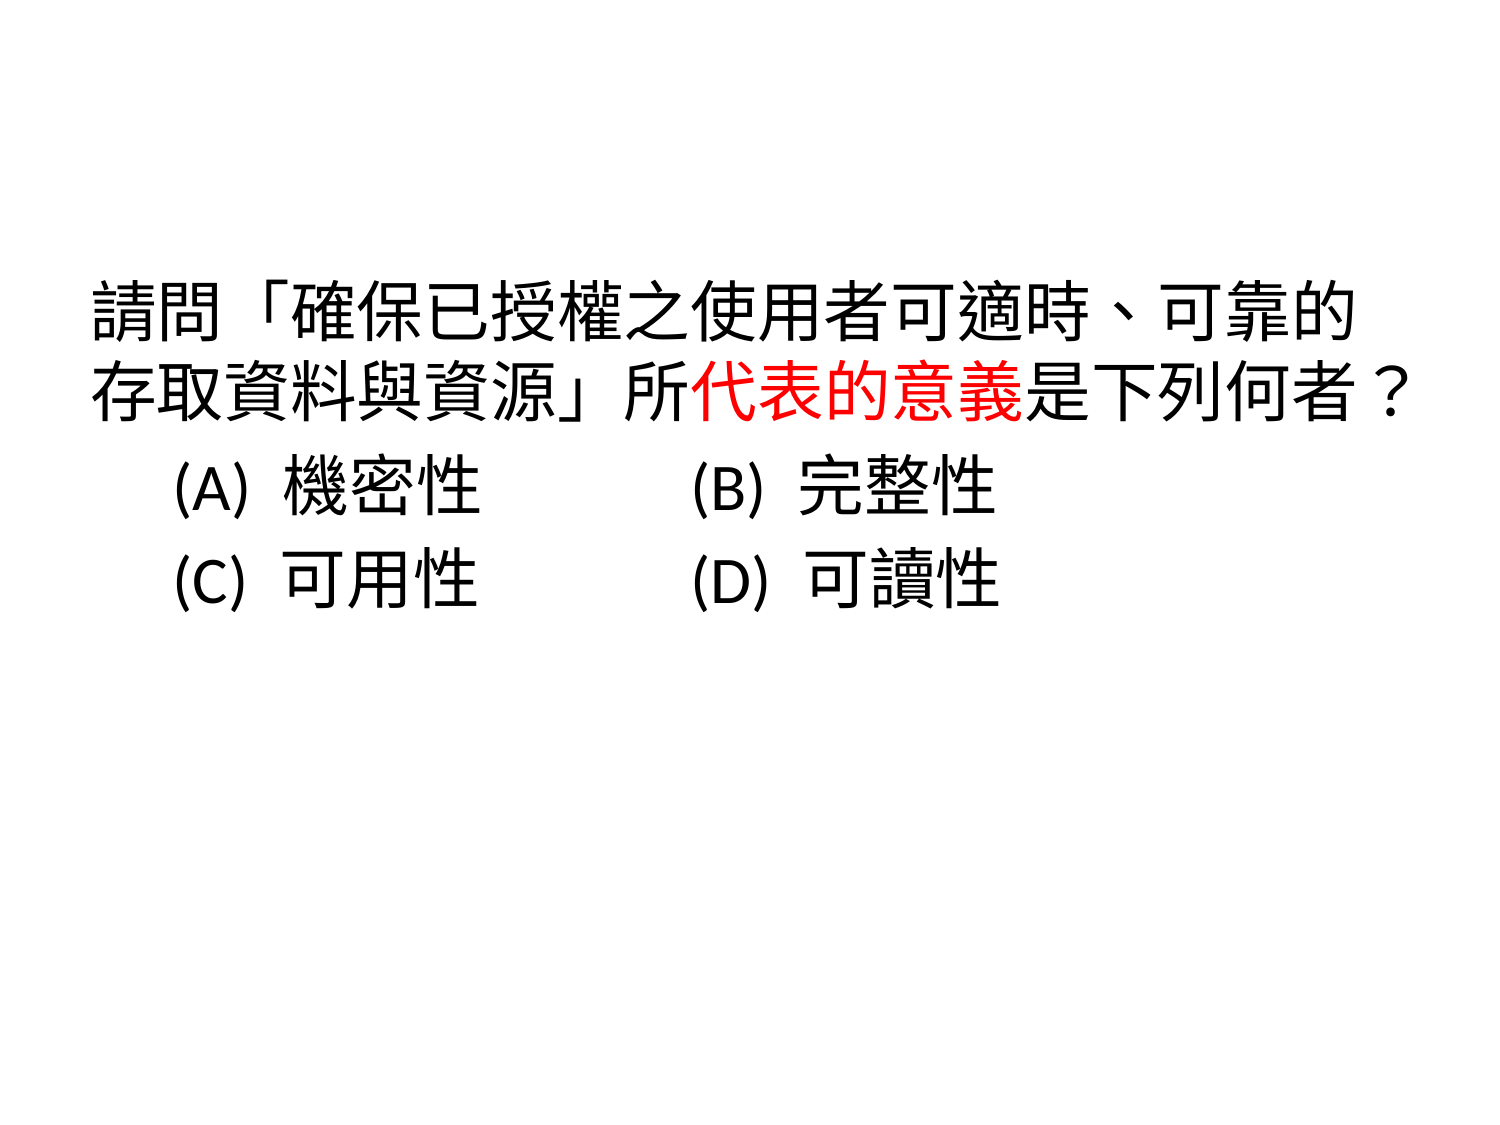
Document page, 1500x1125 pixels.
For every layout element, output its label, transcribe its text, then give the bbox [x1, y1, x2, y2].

list 請問「確保已授權之使用者可適時、可靠的存取資料與資源」所代表的意義是下列何者？ (A) 機密性 (B) 完整性 (C) 可用性 (D) 可讀性 [75, 262, 1425, 1005]
